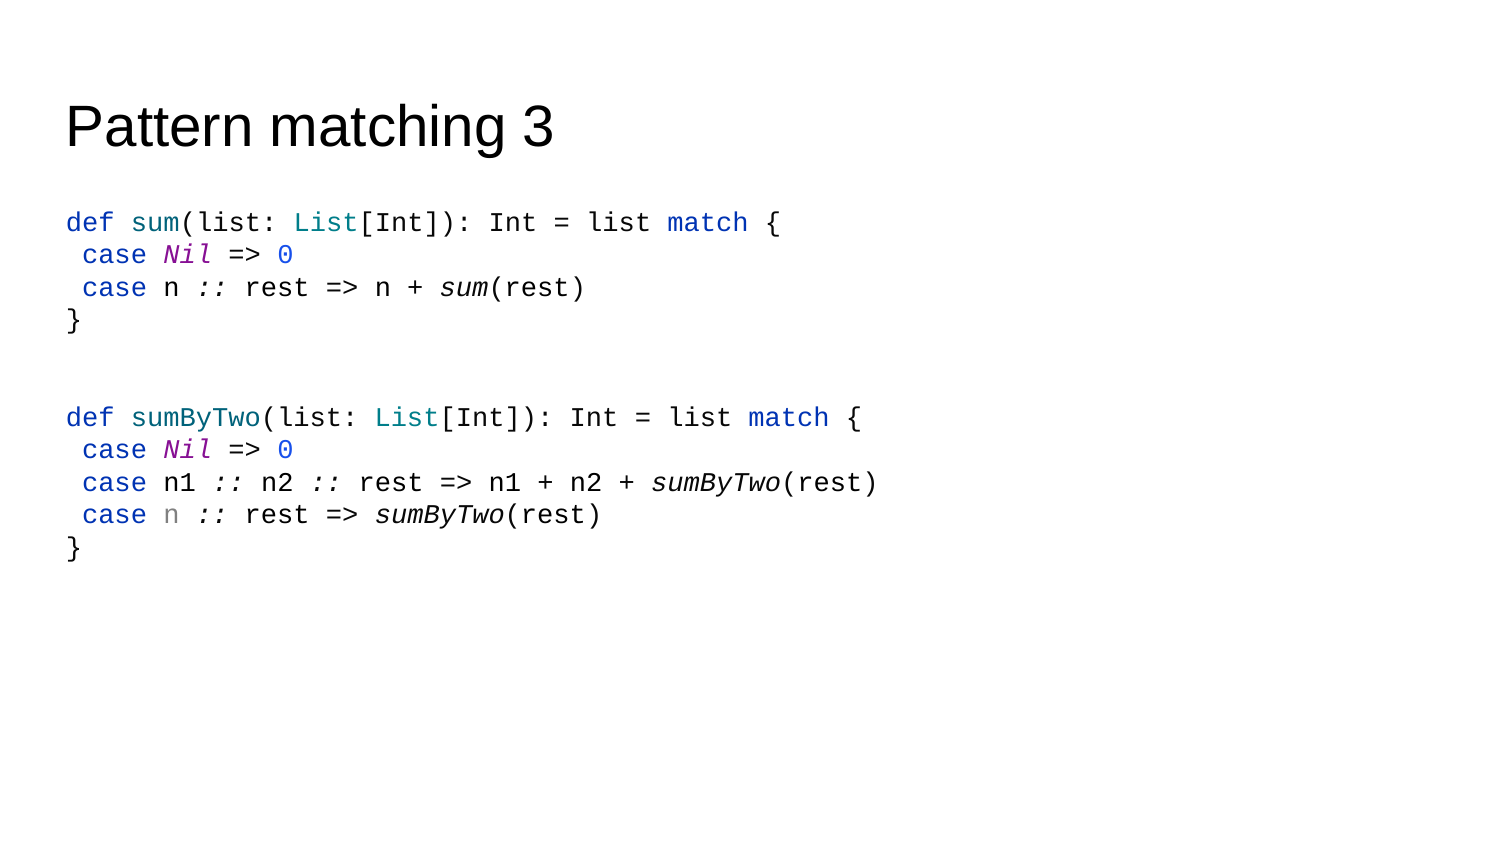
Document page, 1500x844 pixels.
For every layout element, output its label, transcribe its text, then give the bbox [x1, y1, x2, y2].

text_box def sum(list: List[Int]): Int = list match { case Nil => 0 case n :: rest => n + sum(rest) } def sumByTwo(list: List[Int]): Int = list match { case Nil => 0 case n1 :: n2 :: rest => n1 + n2 + sumByTwo(rest) case n :: rest => sumByTwo(rest) } [51, 189, 1449, 750]
text_box Pattern matching 3 [51, 72, 1449, 167]
